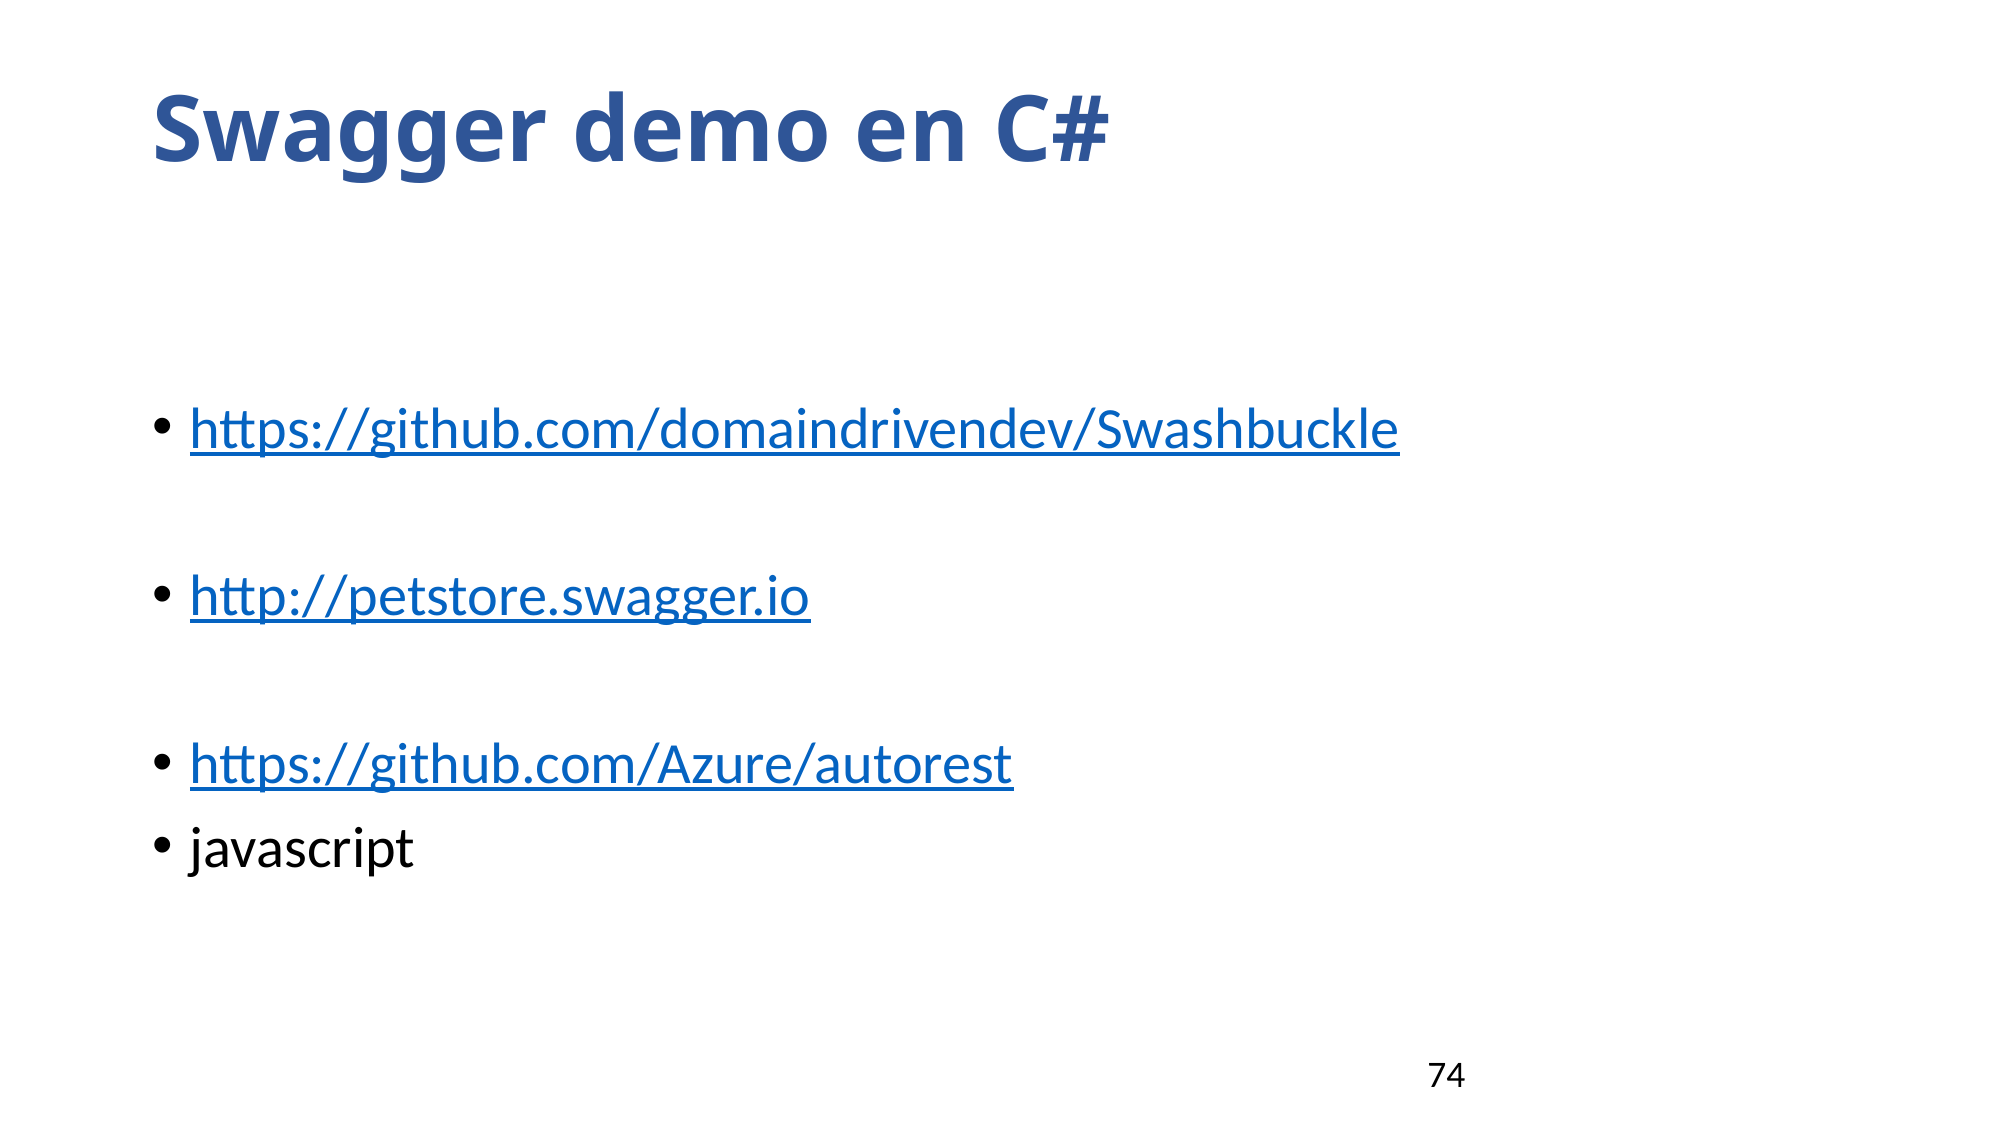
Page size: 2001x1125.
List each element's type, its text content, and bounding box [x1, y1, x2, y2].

title Swagger demo en C# [137, 23, 1863, 241]
slide_number 74 [1412, 1042, 1863, 1103]
list https://github.com/domaindrivendev/Swashbuckle http://petstore.swagger.io https://github.com/Azure/autorest javascript [137, 299, 1863, 1014]
